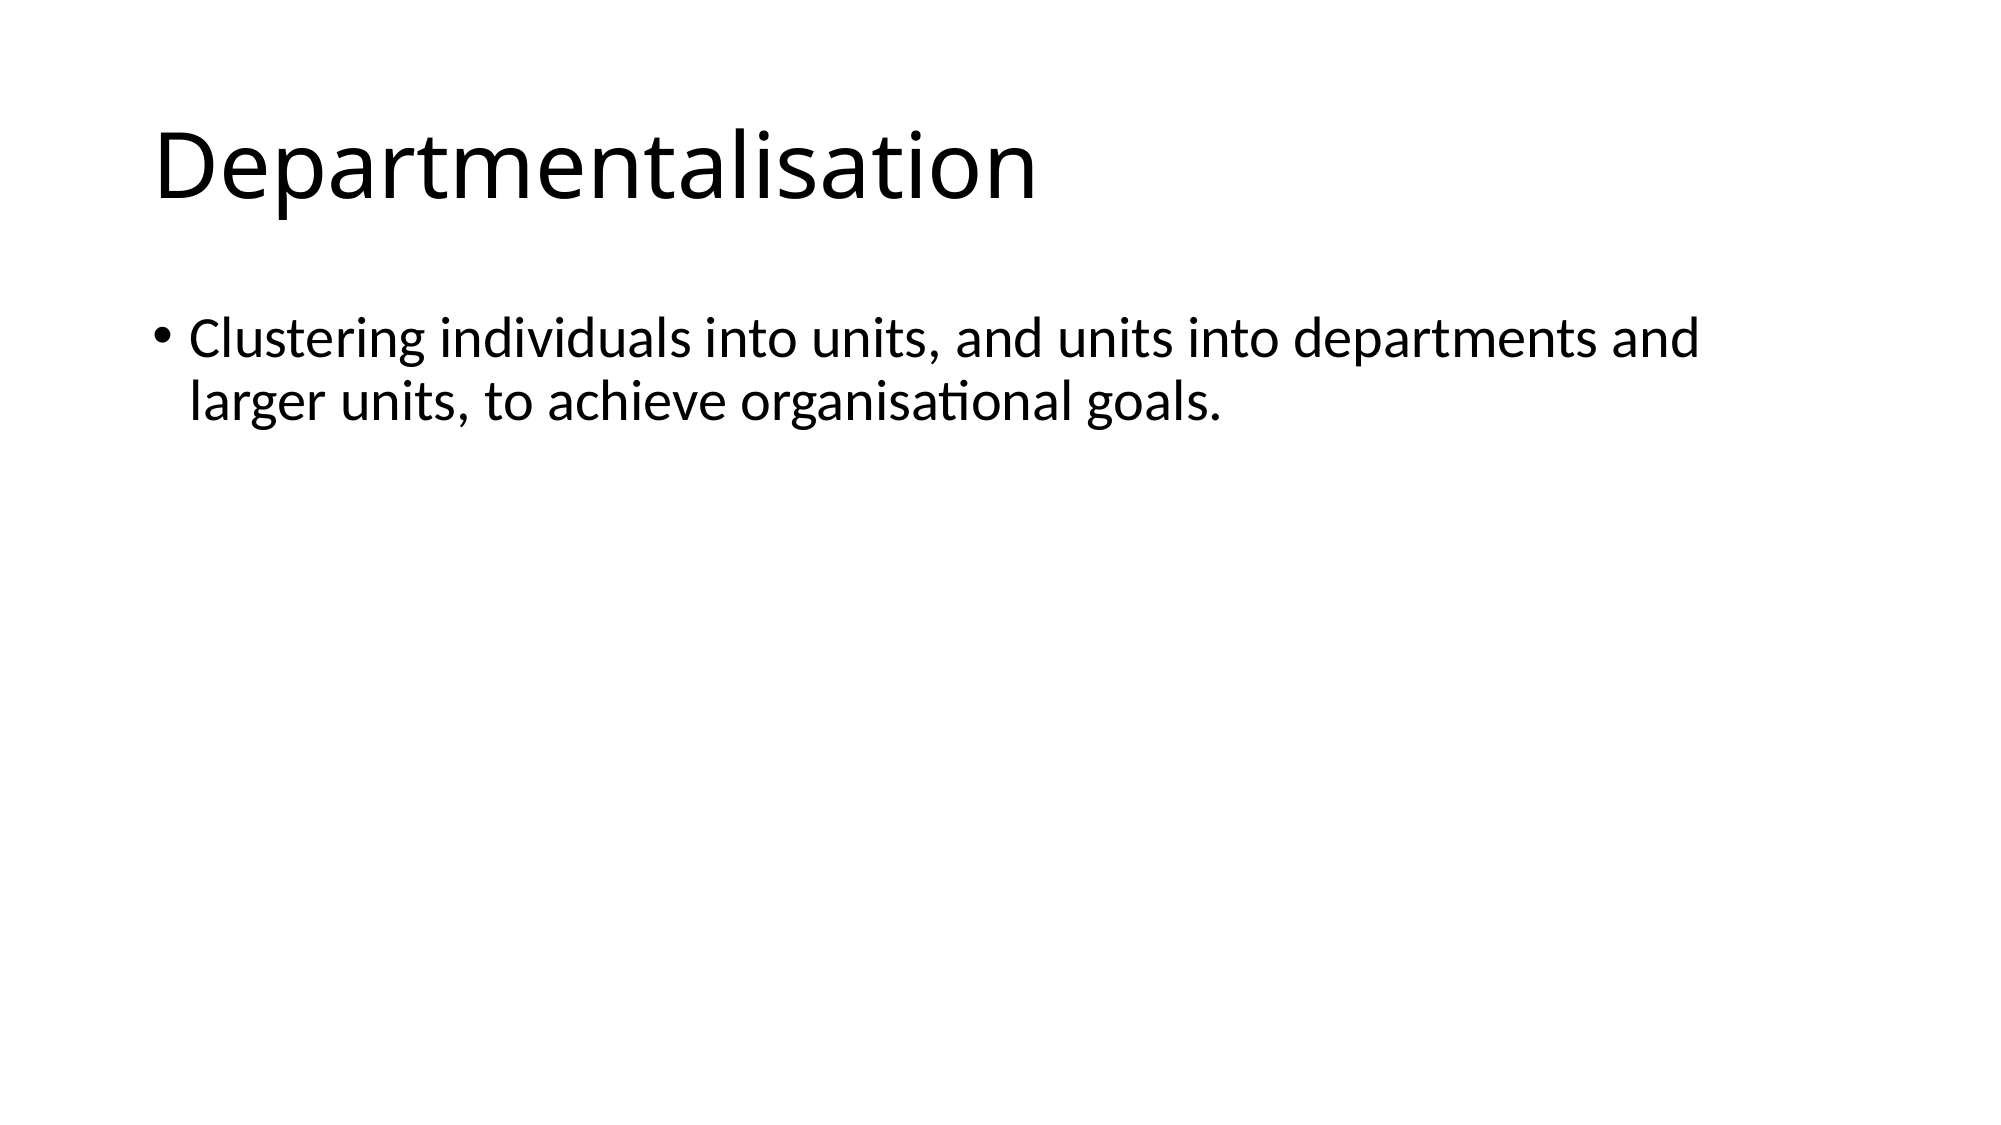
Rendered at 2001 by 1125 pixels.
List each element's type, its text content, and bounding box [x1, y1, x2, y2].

title Departmentalisation [137, 59, 1863, 278]
list Clustering individuals into units, and units into departments and larger units, to achieve organisational goals. [137, 299, 1863, 1014]
